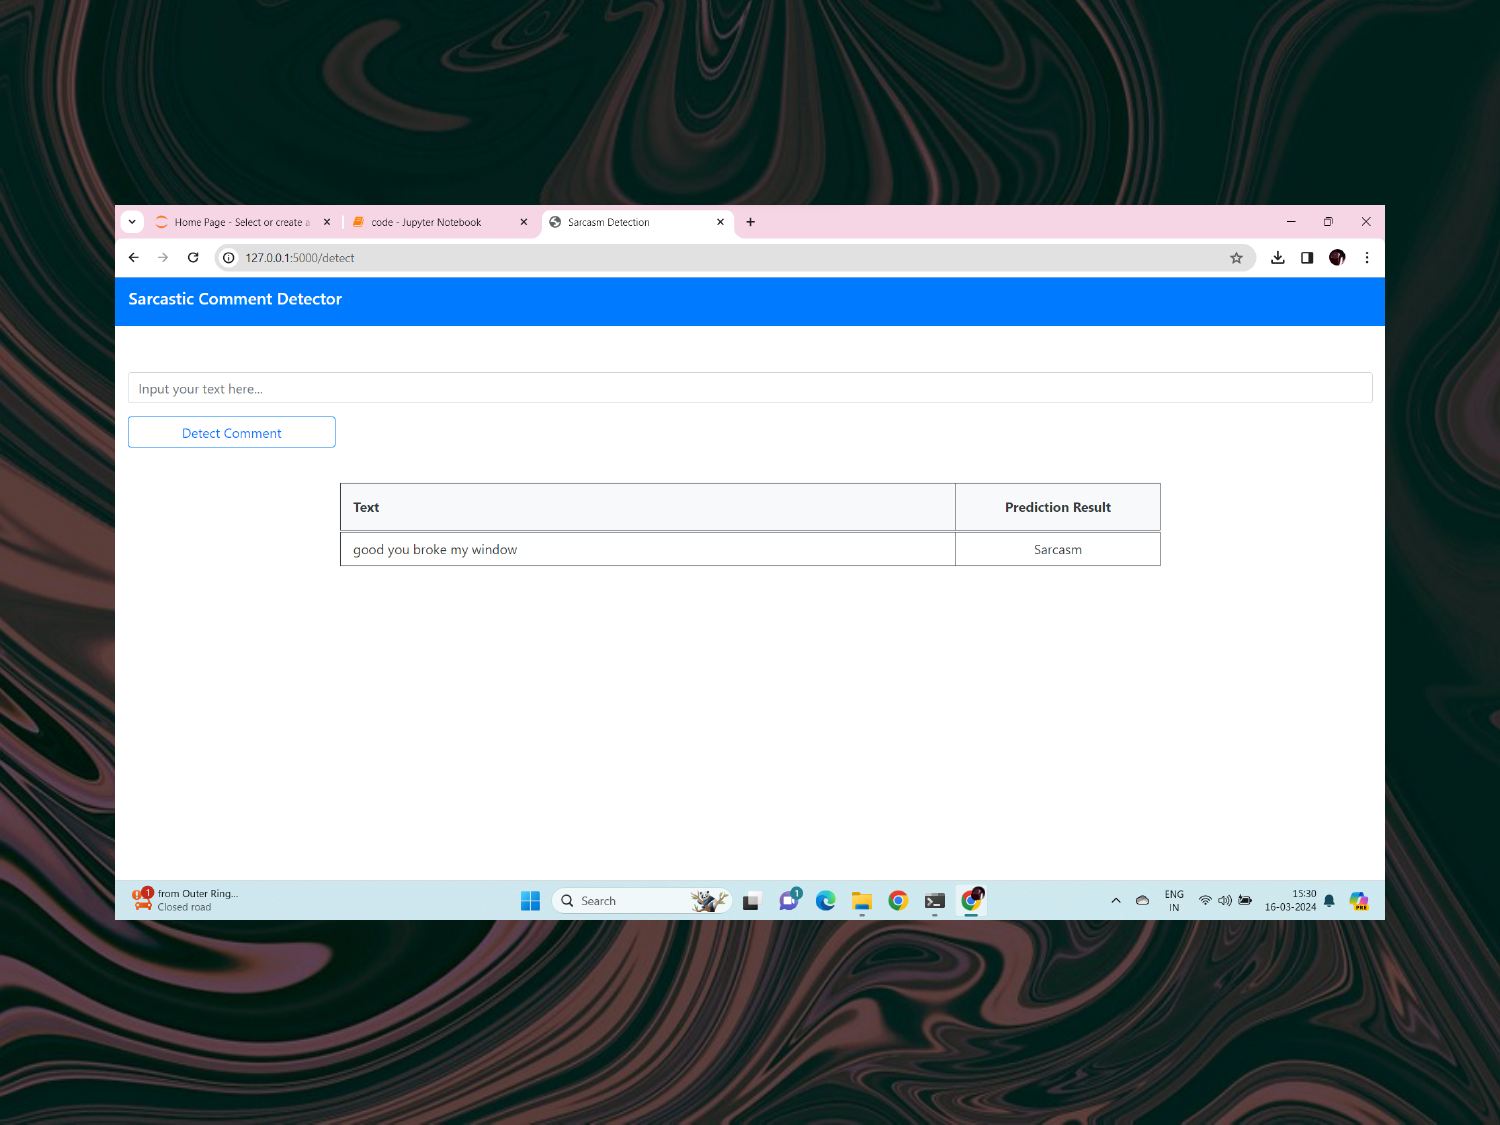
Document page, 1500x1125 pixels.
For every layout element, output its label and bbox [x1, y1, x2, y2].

list [115, 205, 1385, 920]
picture [0, 0, 1500, 1125]
